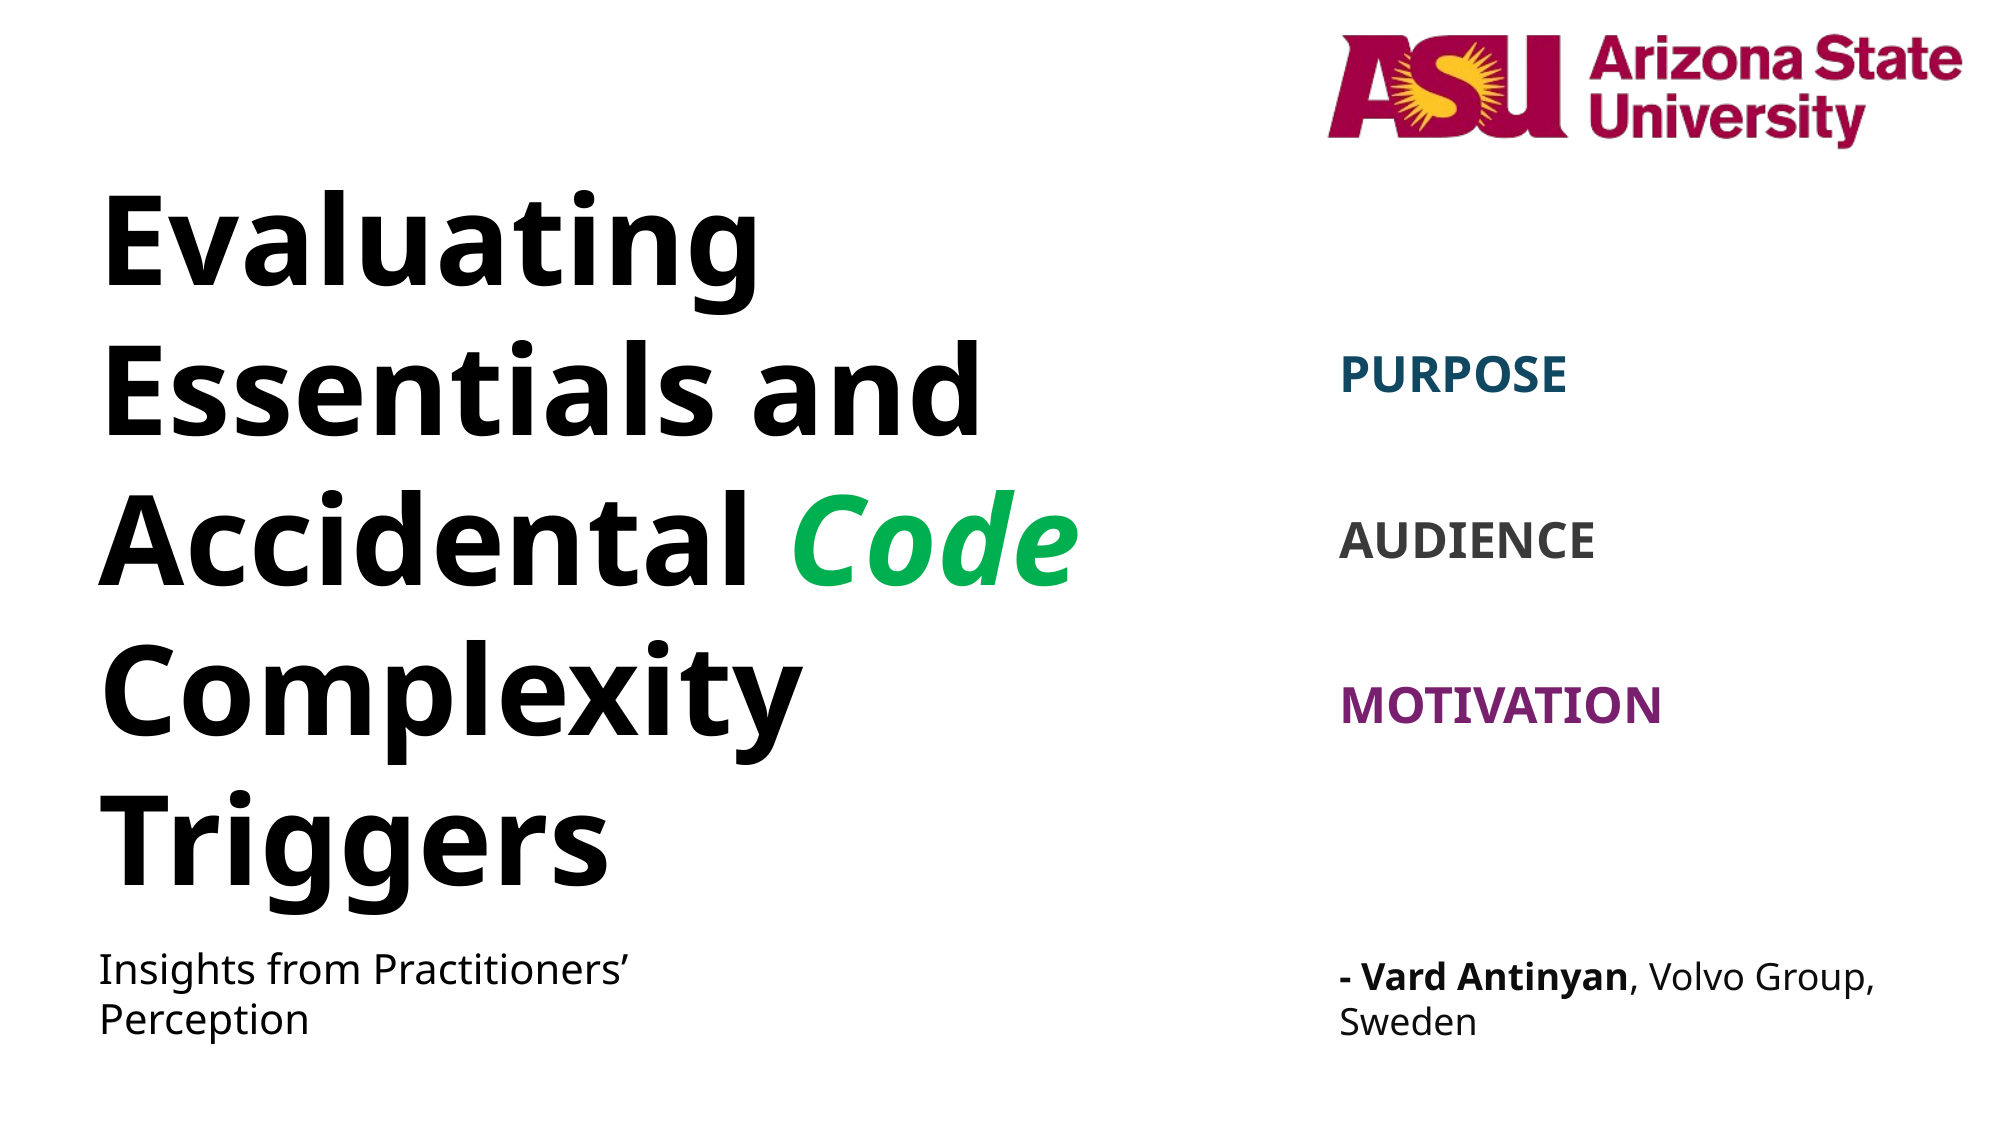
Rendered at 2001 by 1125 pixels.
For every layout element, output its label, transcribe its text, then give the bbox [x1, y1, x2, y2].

text_box MOTIVATION [1324, 666, 1801, 742]
text_box - Vard Antinyan, Volvo Group, Sweden [1324, 945, 1926, 1050]
text_box Evaluating Essentials and Accidental Code Complexity Triggers [84, 152, 1099, 918]
picture [1324, 29, 1967, 154]
text_box AUDIENCE [1324, 500, 1801, 576]
text_box Insights from Practitioners’ Perception [84, 935, 778, 1050]
text_box PURPOSE [1324, 335, 1801, 411]
